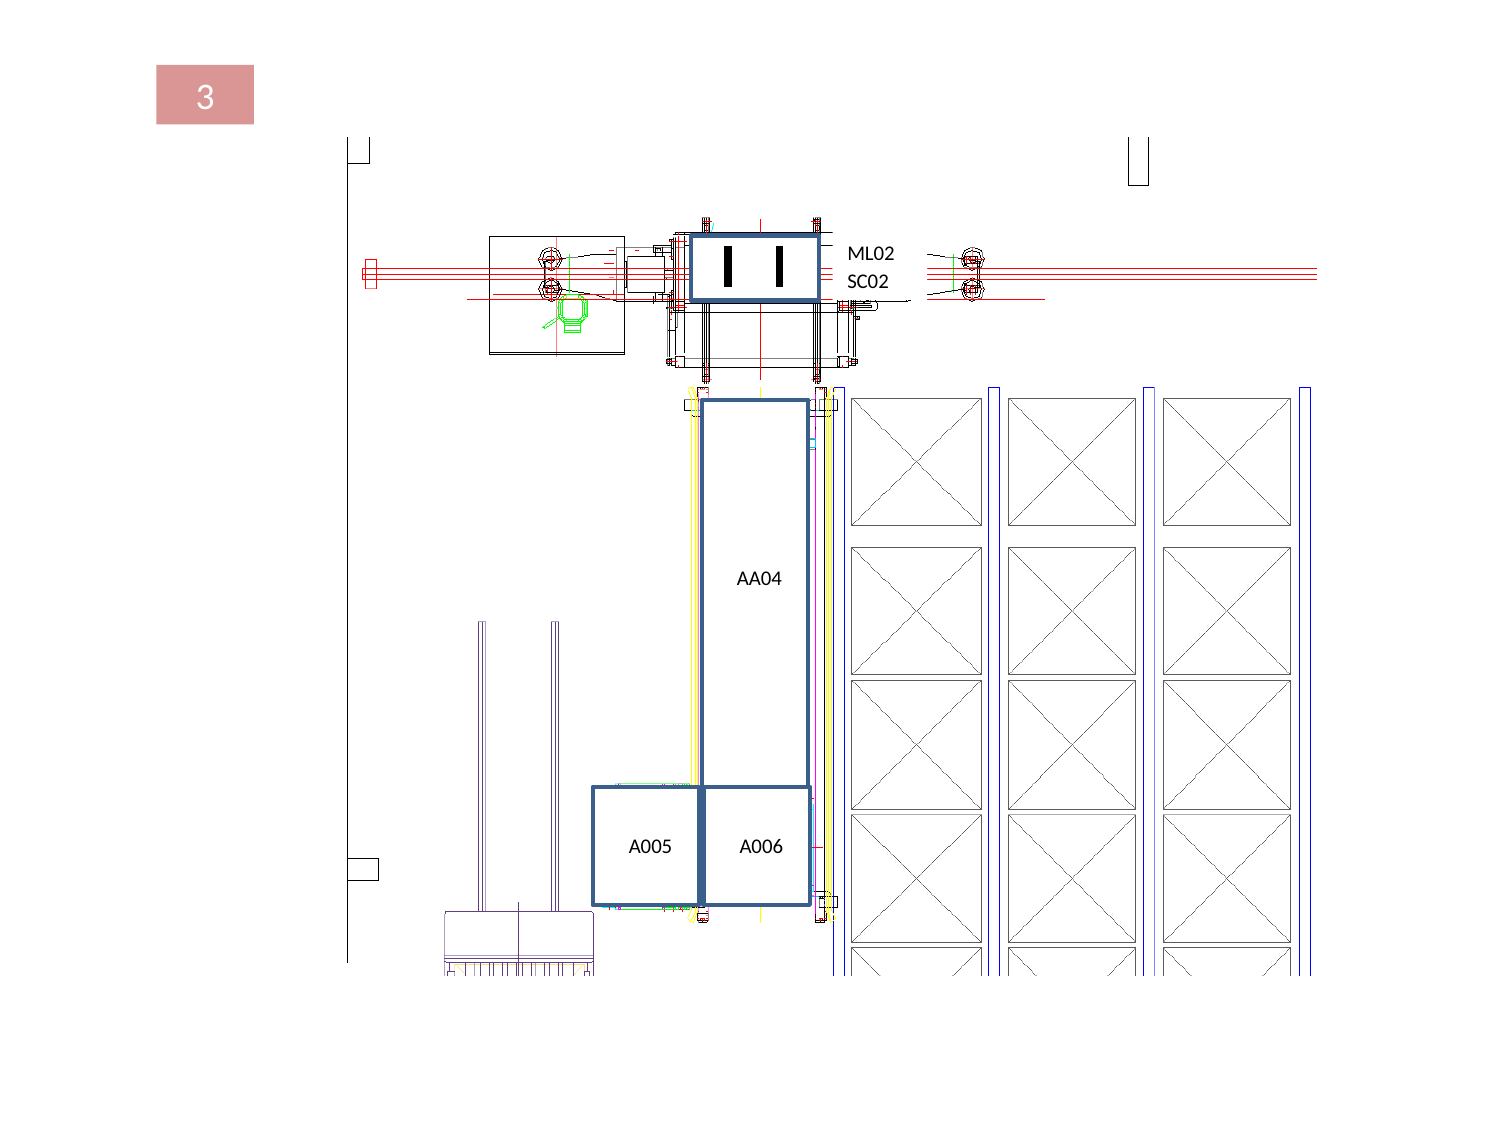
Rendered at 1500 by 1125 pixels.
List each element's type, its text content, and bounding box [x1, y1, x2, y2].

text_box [690, 235, 820, 301]
picture [312, 136, 1318, 977]
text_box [832, 231, 928, 301]
text_box 3 [156, 64, 254, 125]
